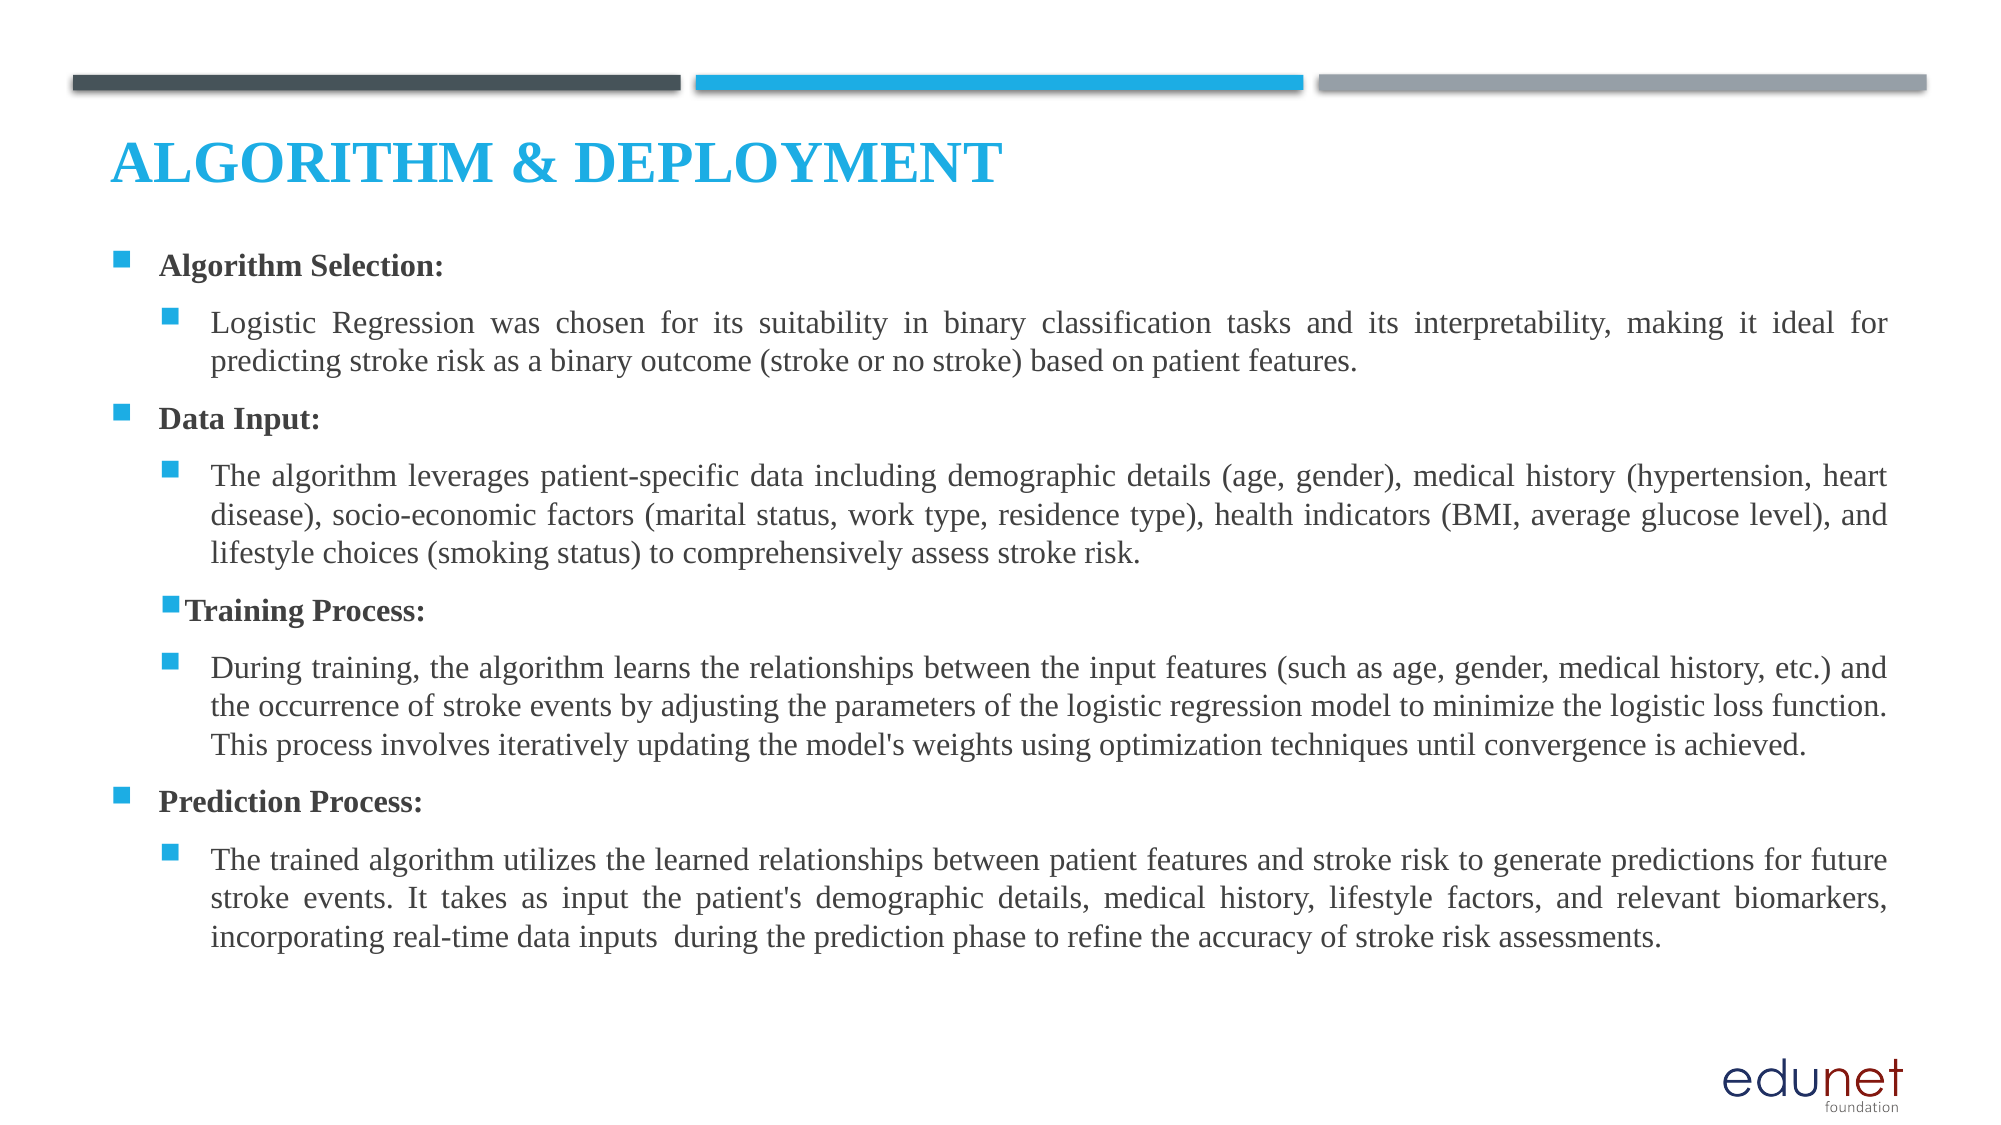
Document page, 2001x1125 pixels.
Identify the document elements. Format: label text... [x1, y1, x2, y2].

list Algorithm Selection: Logistic Regression was chosen for its suitability in binary classification tasks and its interpretability, making it ideal for predicting stroke risk as a binary outcome (stroke or no stroke) based on patient features. Data Input: The algorithm leverages patient-specific data including demographic details (age, gender), medical history (hypertension, heart disease), socio-economic factors (marital status, work type, residence type), health indicators (BMI, average glucose level), and lifestyle choices (smoking status) to comprehensively assess stroke risk. Training Process: During training, the algorithm learns the relationships between the input features (such as age, gender, medical history, etc.) and the occurrence of stroke events by adjusting the parameters of the logistic regression model to minimize the logistic loss function. This process involves iteratively updating the model's weights using optimization techniques until convergence is achieved. Prediction Process: The trained algorithm utilizes the learned relationships between patient features and stroke risk to generate predictions for future stroke events. It takes as input the patient's demographic details, medical history, lifestyle factors, and relevant biomarkers, incorporating real-time data inputs during the prediction phase to refine the accuracy of stroke risk assessments. [95, 213, 1905, 981]
picture [1719, 1056, 1905, 1116]
title Algorithm & Deployment [95, 115, 1905, 203]
